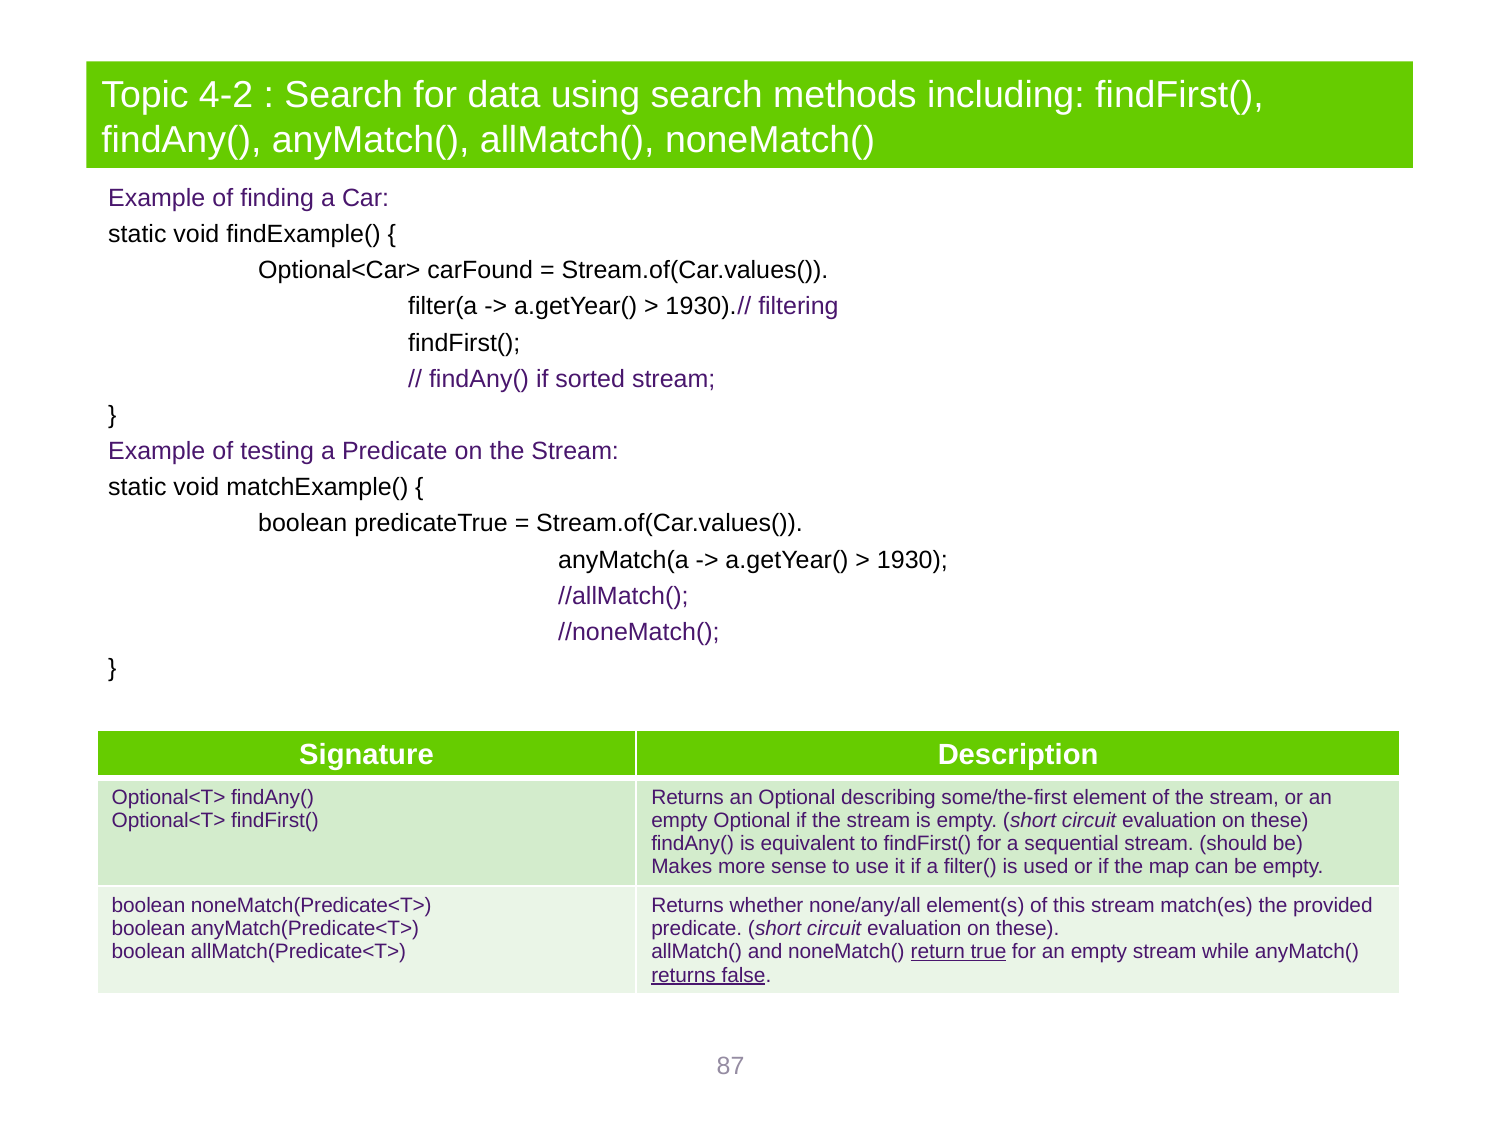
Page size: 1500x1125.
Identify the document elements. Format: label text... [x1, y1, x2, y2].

table_cell Returns whether none/any/all element(s) of this stream match(es) the provided predicate. (short circuit evaluation on these). allMatch() and noneMatch() return true for an empty stream while anyMatch() returns false. [637, 887, 1399, 993]
title Topic 4-2 : Search for data using search methods including: findFirst(), findAny(), anyMatch(), allMatch(), noneMatch() [85, 60, 1414, 169]
table_cell Returns an Optional describing some/the-first element of the stream, or an empty Optional if the stream is empty. (short circuit evaluation on these) findAny() is equivalent to findFirst() for a sequential stream. (should be) Makes more sense to use it if a filter() is used or if the map can be empty. [637, 781, 1399, 885]
table_header Description [637, 731, 1399, 775]
table_header Signature [98, 731, 635, 775]
table_cell Optional<T> findAny() Optional<T> findFirst() [98, 781, 635, 885]
table_cell boolean noneMatch(Predicate<T>) boolean anyMatch(Predicate<T>) boolean allMatch(Predicate<T>) [98, 887, 635, 993]
list Example of finding a Car: static void findExample() { Optional<Car> carFound = Stream.of(Car.values()). filter(a -> a.getYear() > 1930).// filtering findFirst(); // findAny() if sorted stream; } Example of testing a Predicate on the Stream: static void matchExample() { boolean predicateTrue = Stream.of(Car.values()). anyMatch(a -> a.getYear() > 1930); //allMatch(); //noneMatch(); } [93, 173, 1356, 974]
